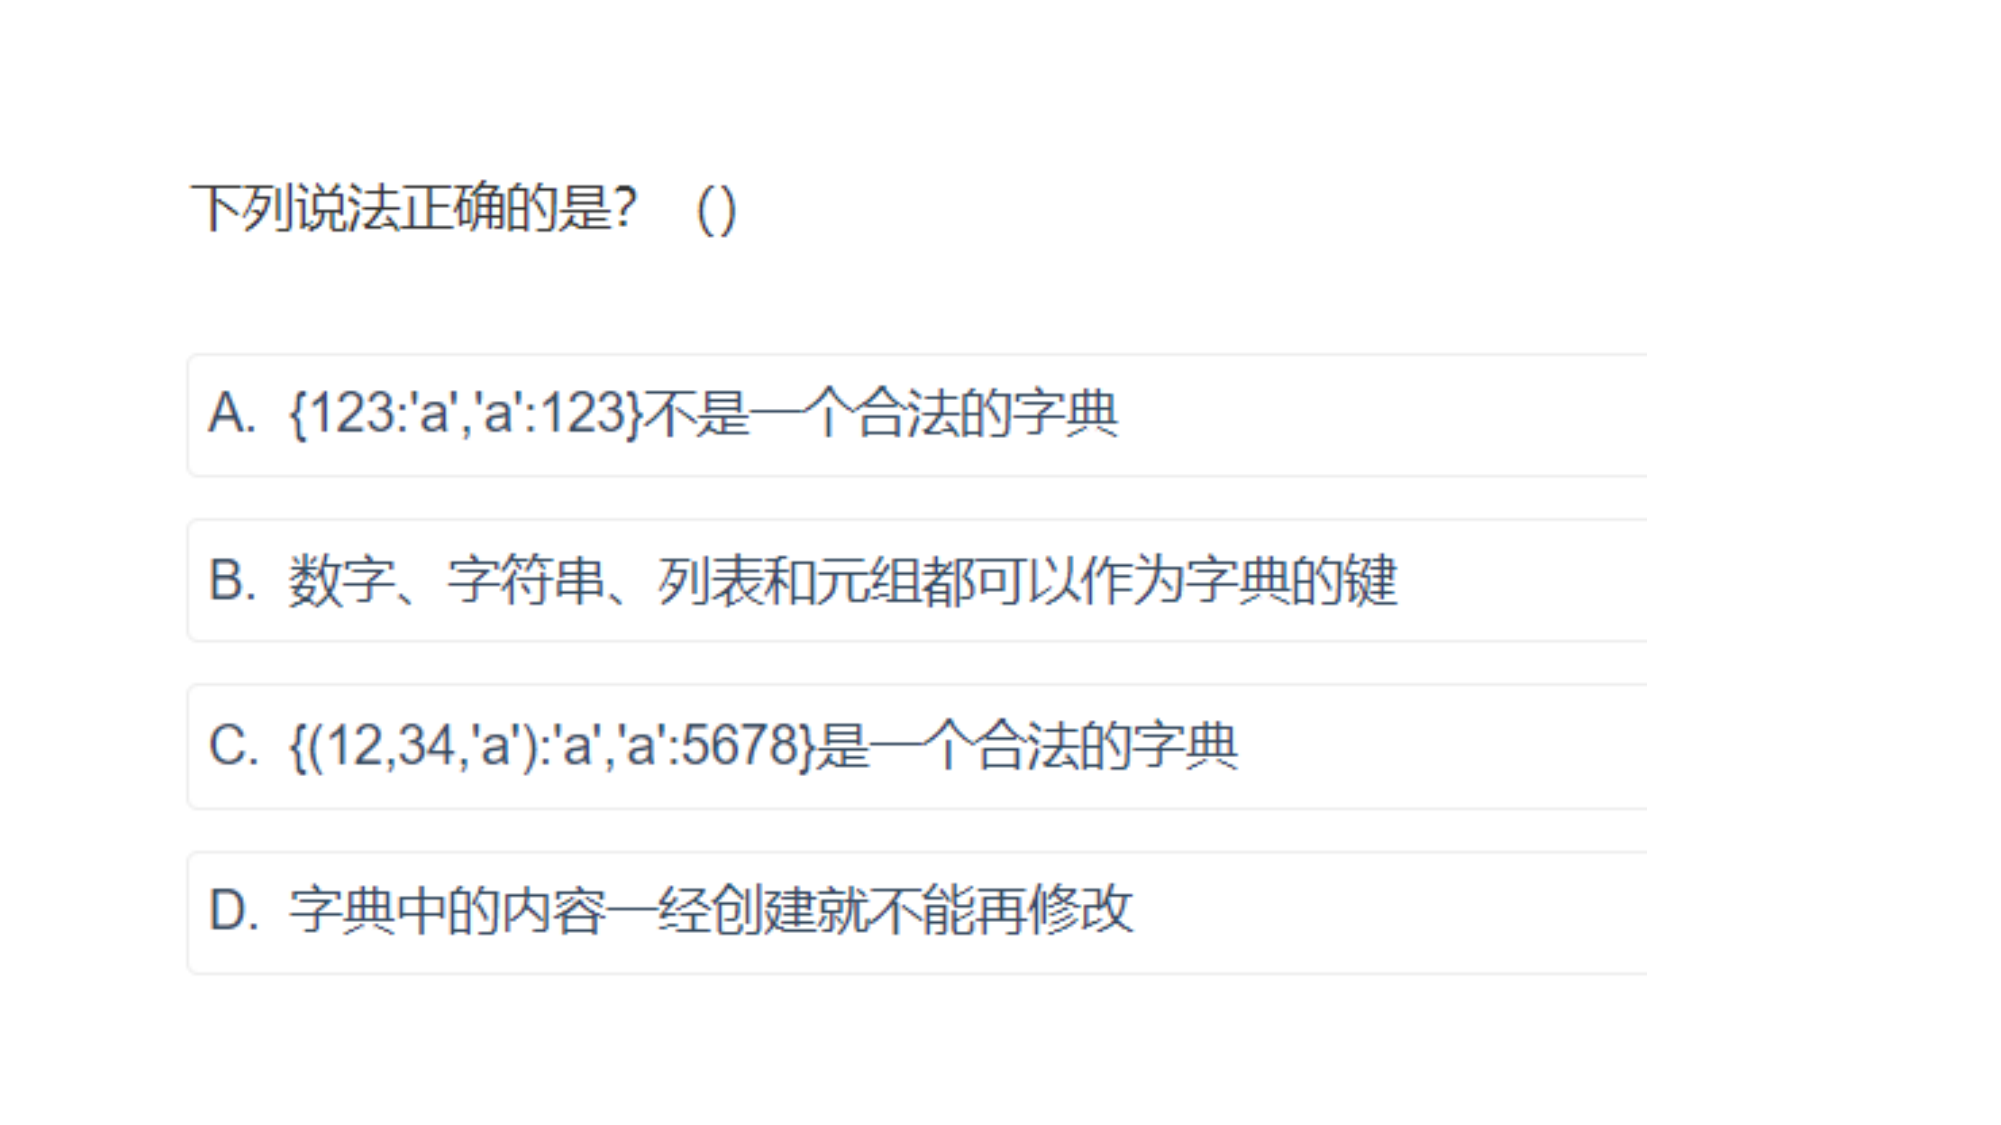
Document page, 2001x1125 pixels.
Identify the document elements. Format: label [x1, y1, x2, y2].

picture [152, 116, 1648, 1041]
